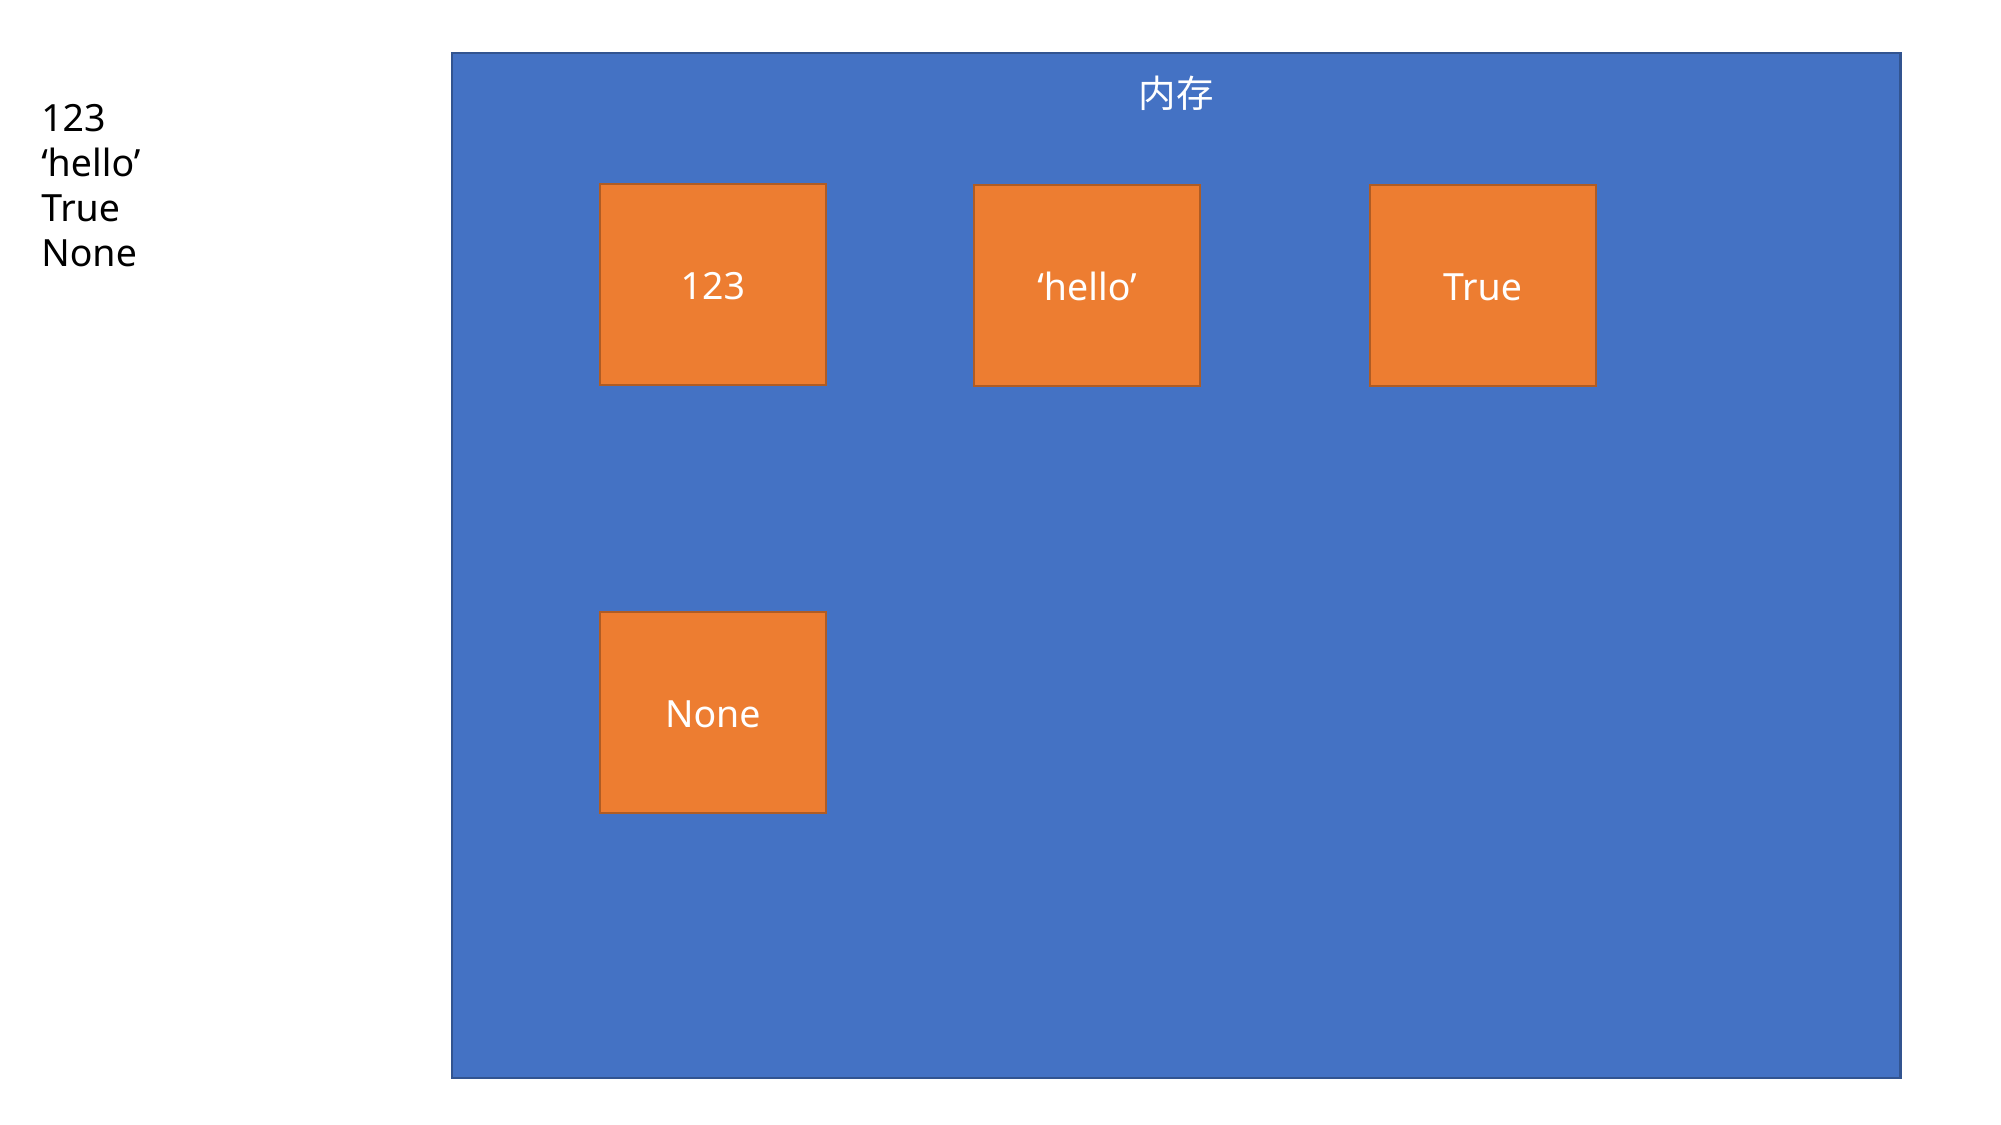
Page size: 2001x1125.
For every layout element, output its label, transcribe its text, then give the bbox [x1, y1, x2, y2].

text_box 123 ‘hello’ True None [26, 86, 360, 282]
text_box True [1369, 184, 1597, 387]
text_box ‘hello’ [973, 184, 1201, 387]
text_box None [599, 611, 827, 814]
text_box 内存 [451, 52, 1902, 1079]
text_box 123 [599, 183, 827, 386]
